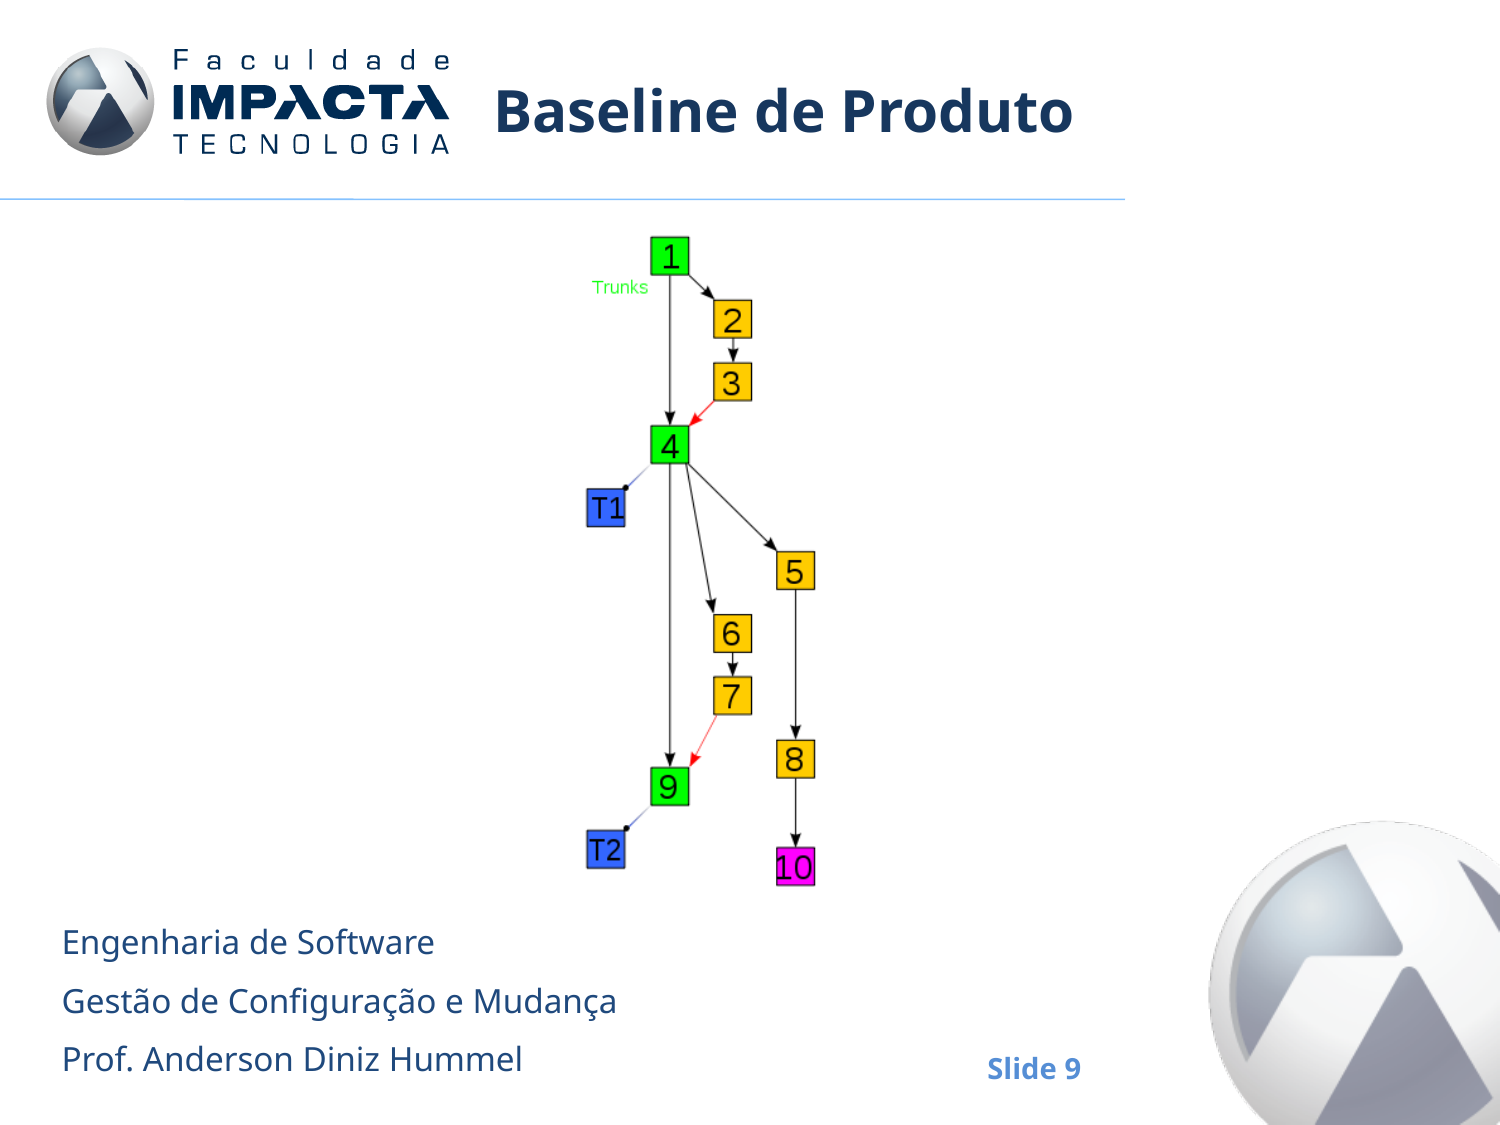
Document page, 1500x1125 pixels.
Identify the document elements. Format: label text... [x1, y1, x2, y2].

list Prof. Anderson Diniz Hummel [46, 1031, 868, 1102]
picture [35, 35, 458, 164]
picture [1206, 787, 1500, 1125]
list Gestão de Configuração e Mudança [46, 972, 868, 1031]
picture [572, 222, 833, 902]
title Baseline de Produto [478, 66, 1483, 149]
list Engenharia de Software [46, 914, 868, 972]
